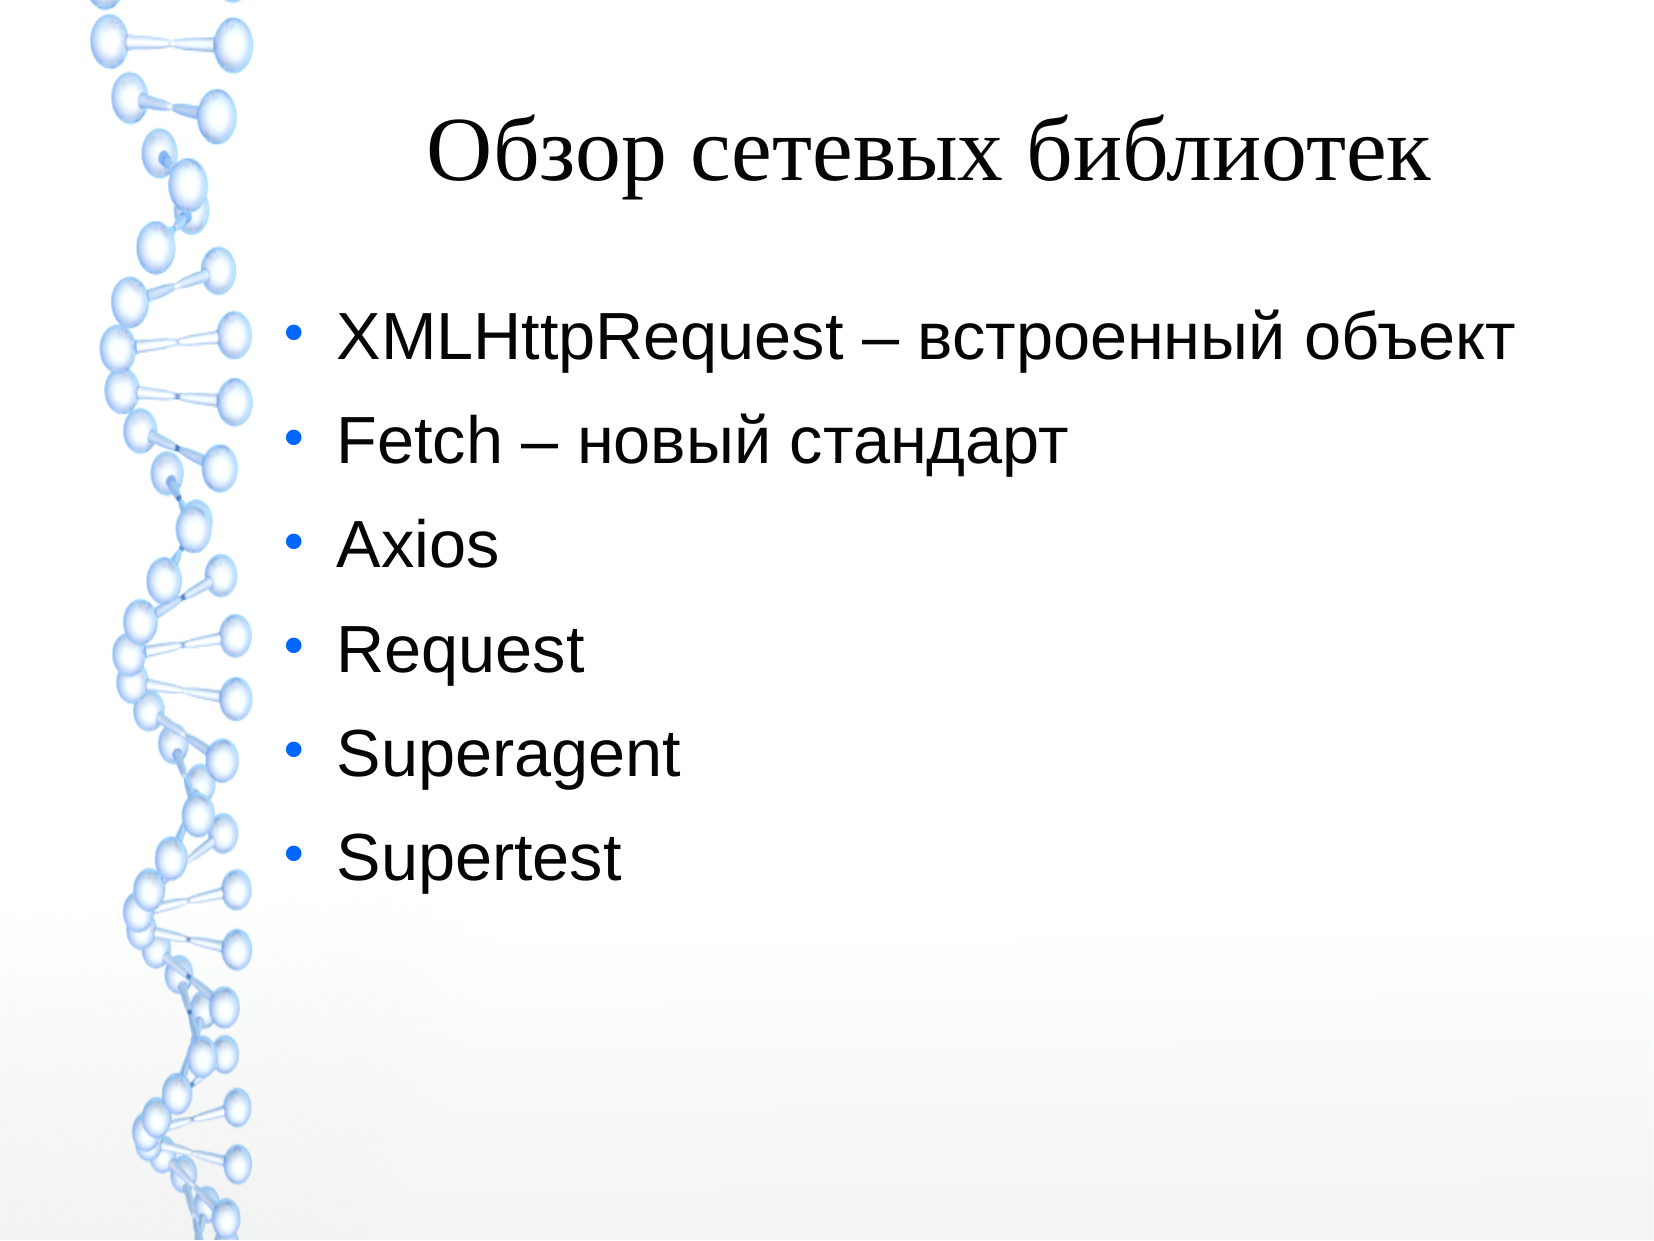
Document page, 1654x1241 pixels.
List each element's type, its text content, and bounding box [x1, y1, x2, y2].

text_box XMLHttpRequest – встроенный объект Fetch – новый стандарт Axios Request Superagent Supertest [265, 299, 1595, 1018]
picture [0, 0, 1654, 1240]
text_box Обзор сетевых библиотек [265, 47, 1595, 252]
